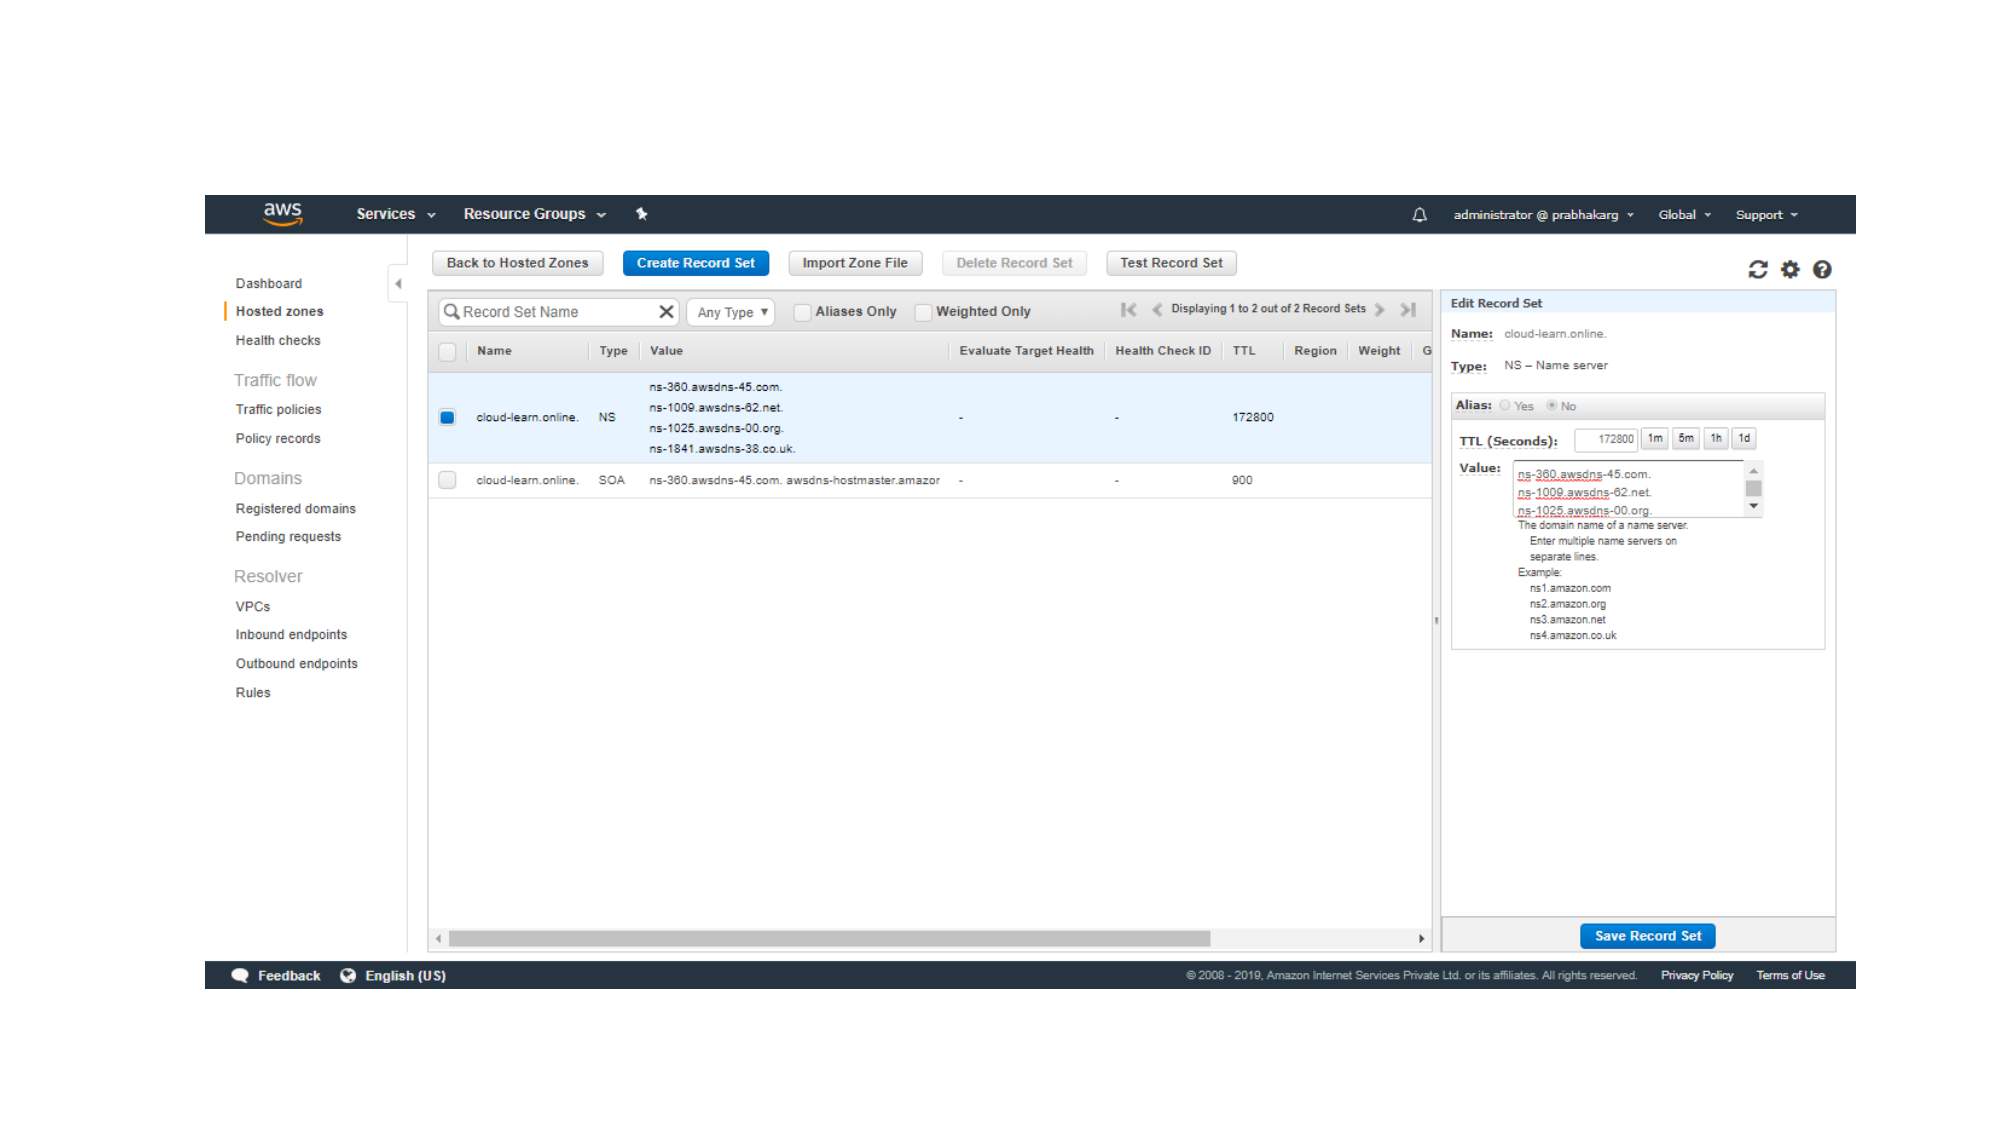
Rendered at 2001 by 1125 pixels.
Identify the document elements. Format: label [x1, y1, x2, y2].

picture [205, 195, 1856, 989]
